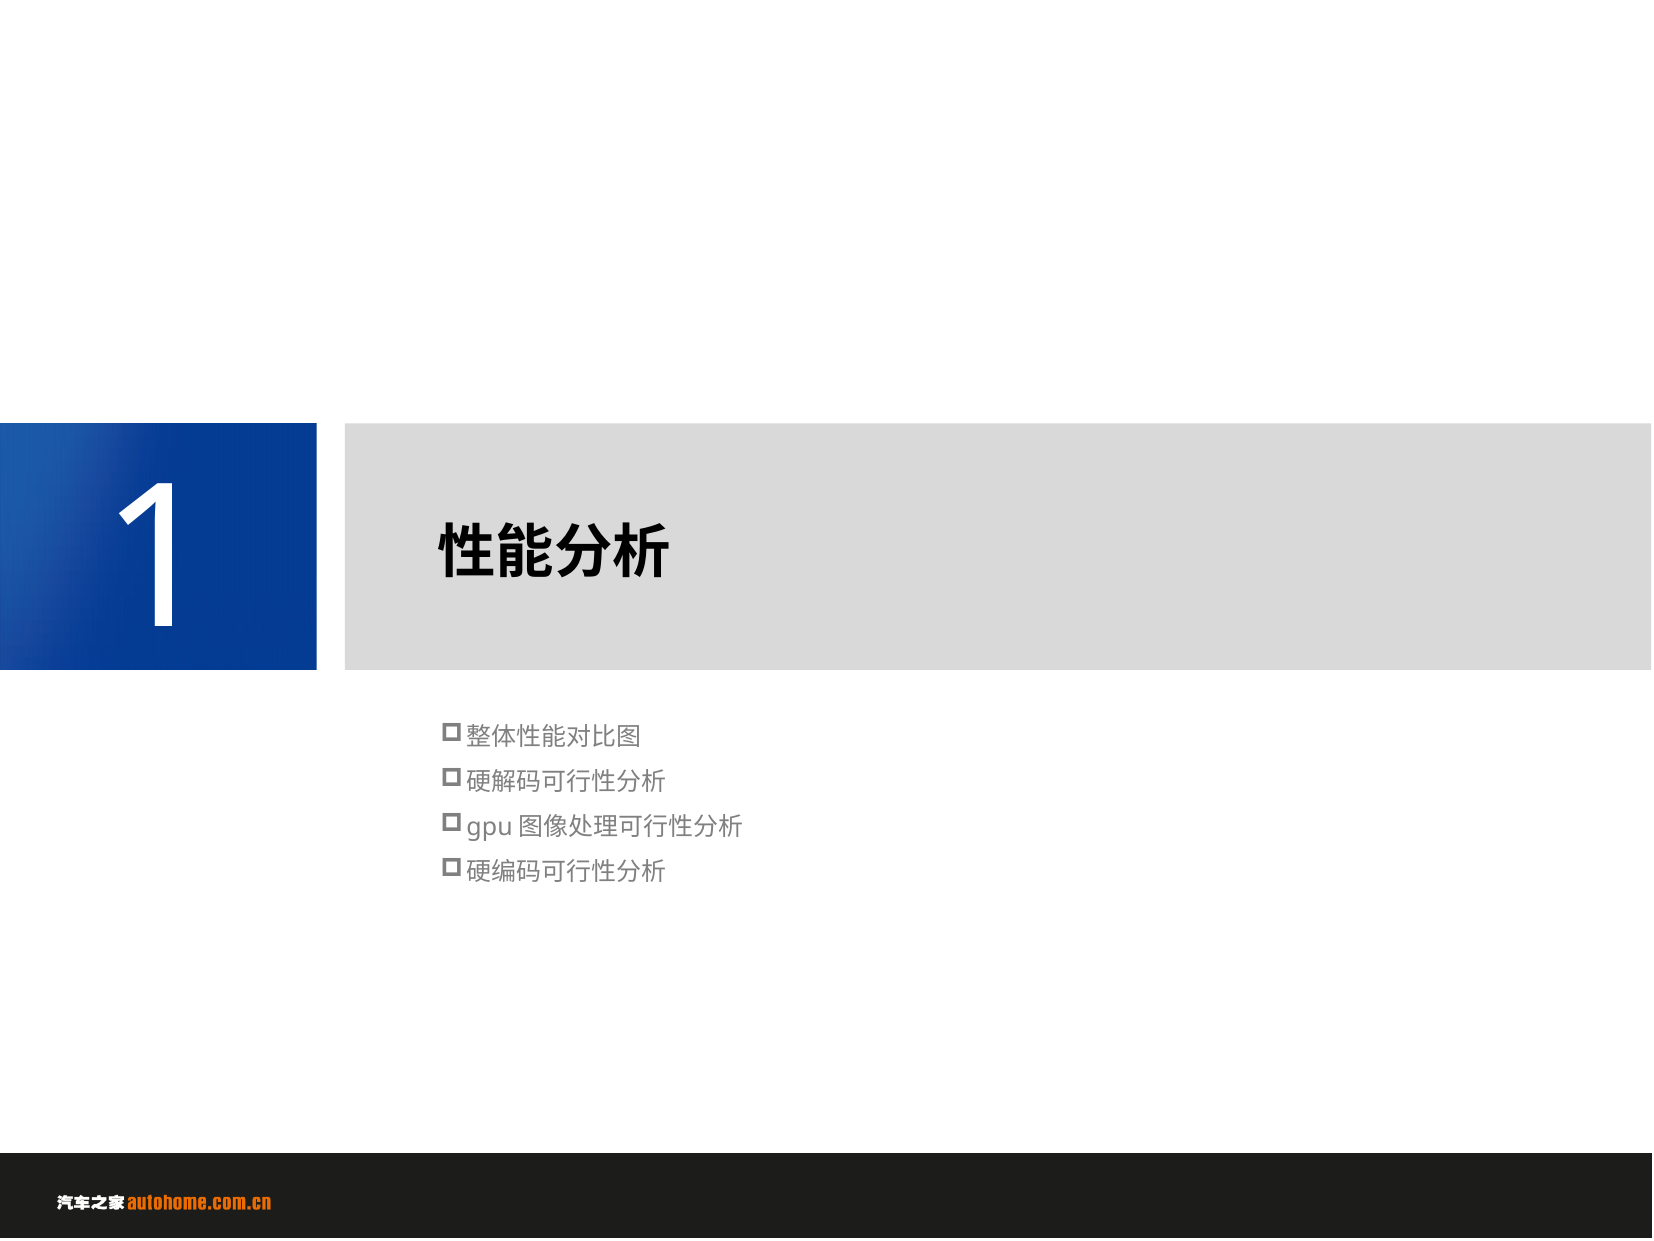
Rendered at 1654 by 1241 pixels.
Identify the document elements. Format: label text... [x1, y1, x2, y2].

text_box 性能分析 [423, 485, 1597, 614]
picture [0, 1153, 1652, 1238]
text_box 1 [0, 423, 317, 670]
text_box 整体性能对比图 硬解码可行性分析 gpu图像处理可行性分析 硬编码可行性分析 [383, 698, 1420, 1100]
